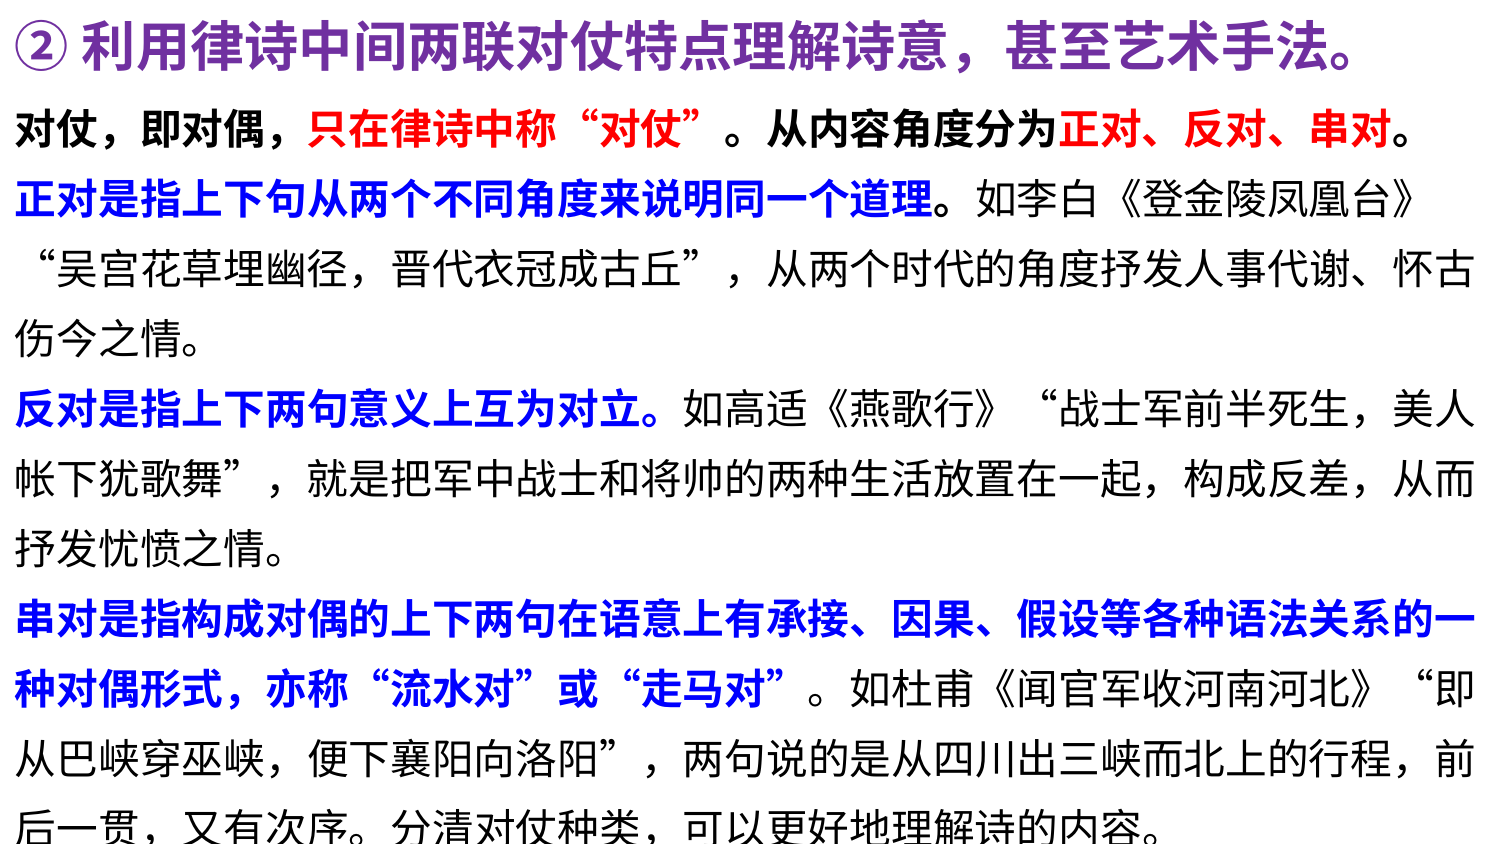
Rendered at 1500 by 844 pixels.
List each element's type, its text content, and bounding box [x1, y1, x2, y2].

text_box ②利用律诗中间两联对仗特点理解诗意，甚至艺术手法。 对仗，即对偶，只在律诗中称“对仗”。从内容角度分为正对、反对、串对。 正对是指上下句从两个不同角度来说明同一个道理。如李白《登金陵凤凰台》“吴宫花草埋幽径，晋代衣冠成古丘”，从两个时代的角度抒发人事代谢、怀古伤今之情。 反对是指上下两句意义上互为对立。如高适《燕歌行》“战士军前半死生，美人帐下犹歌舞”，就是把军中战士和将帅的两种生活放置在一起，构成反差，从而抒发忧愤之情。 串对是指构成对偶的上下两句在语意上有承接、因果、假设等各种语法关系的一种对偶形式，亦称“流水对”或“走马对”。如杜甫《闻官军收河南河北》“即从巴峡穿巫峡，便下襄阳向洛阳”，两句说的是从四川出三峡而北上的行程，前后一贯，又有次序。分清对仗种类，可以更好地理解诗的内容。 [0, 0, 1500, 844]
